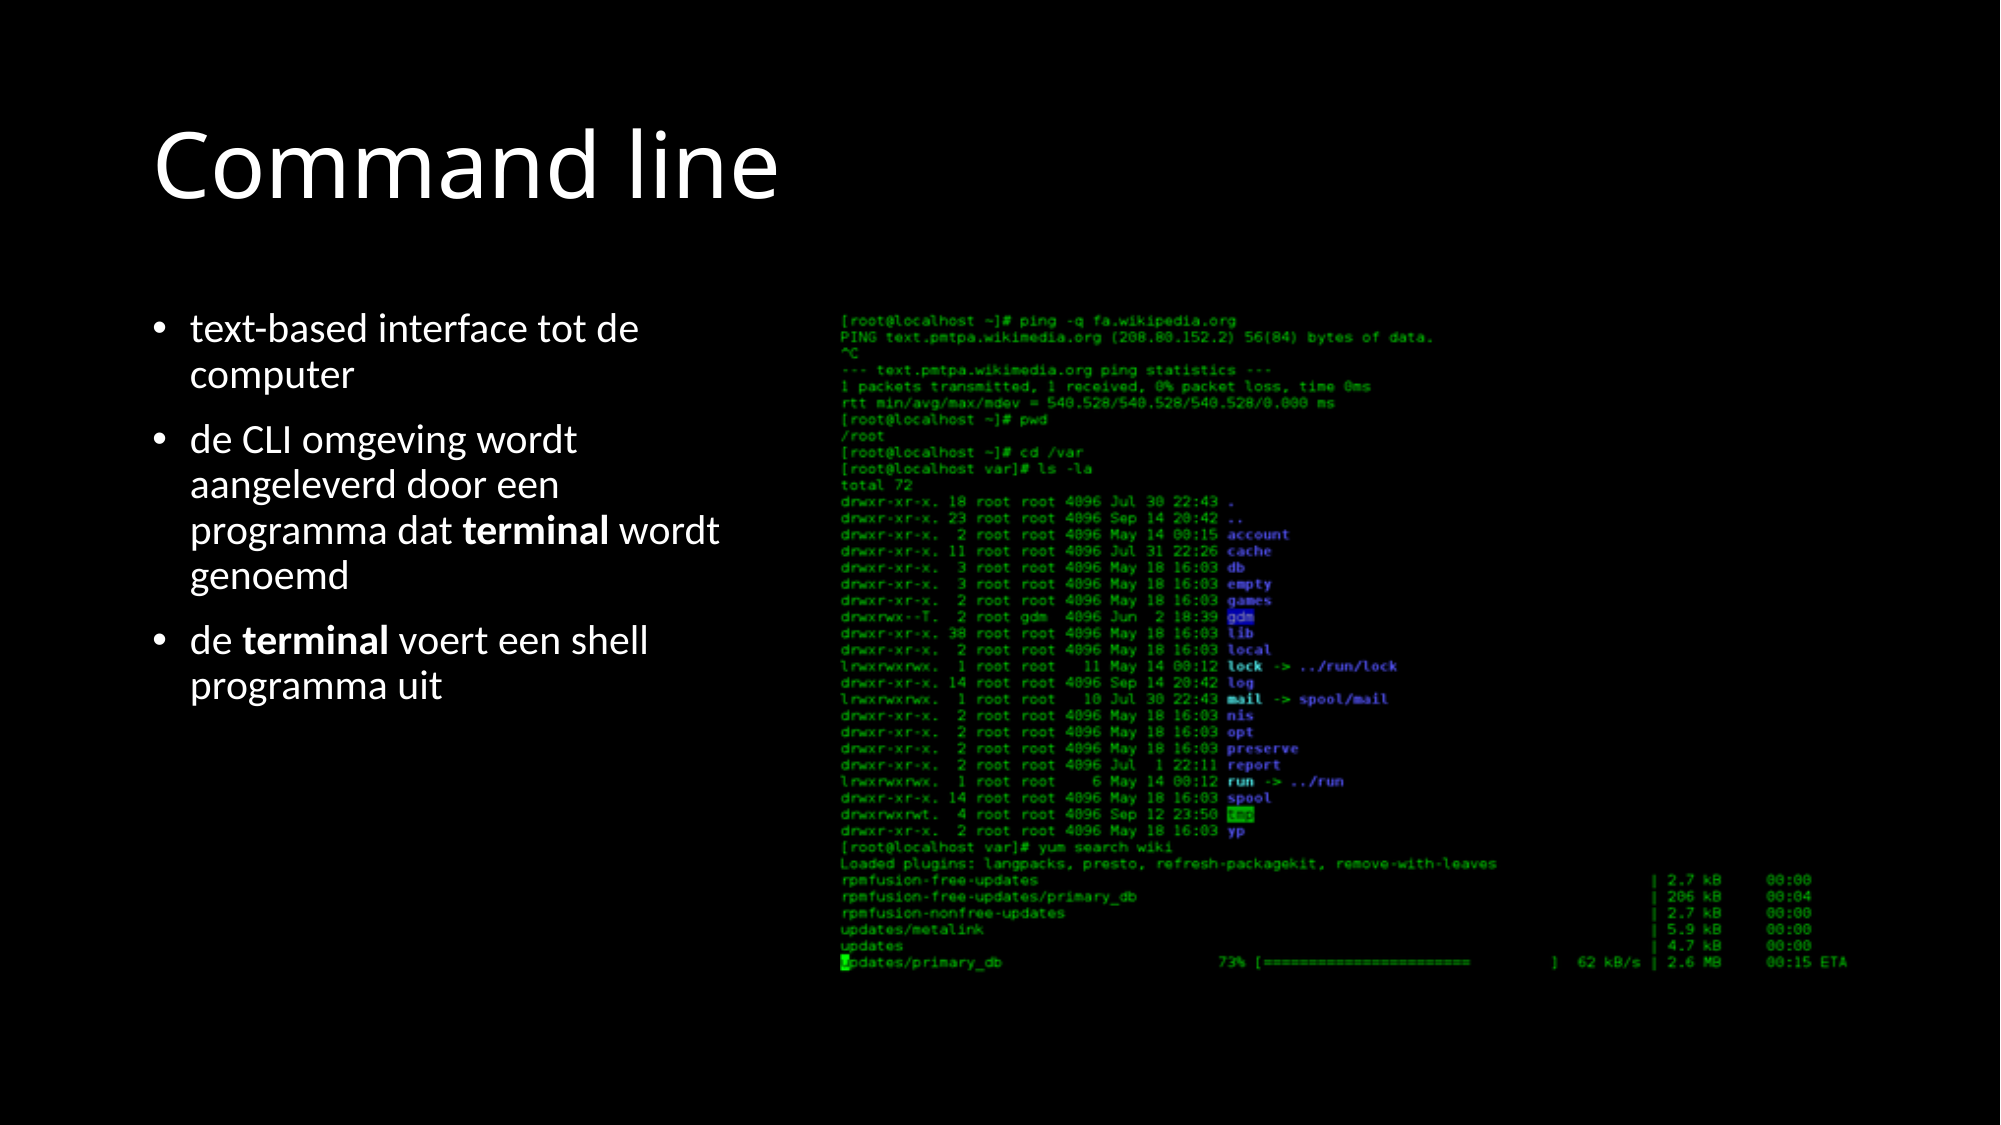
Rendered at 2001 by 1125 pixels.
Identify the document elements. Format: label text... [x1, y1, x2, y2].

list text-based interface tot de computer de CLI omgeving wordt aangeleverd door een programma dat terminal wordt genoemd de terminal voert een shell programma uit [137, 299, 761, 1014]
title Command line [137, 59, 1863, 278]
picture [839, 312, 1863, 1014]
